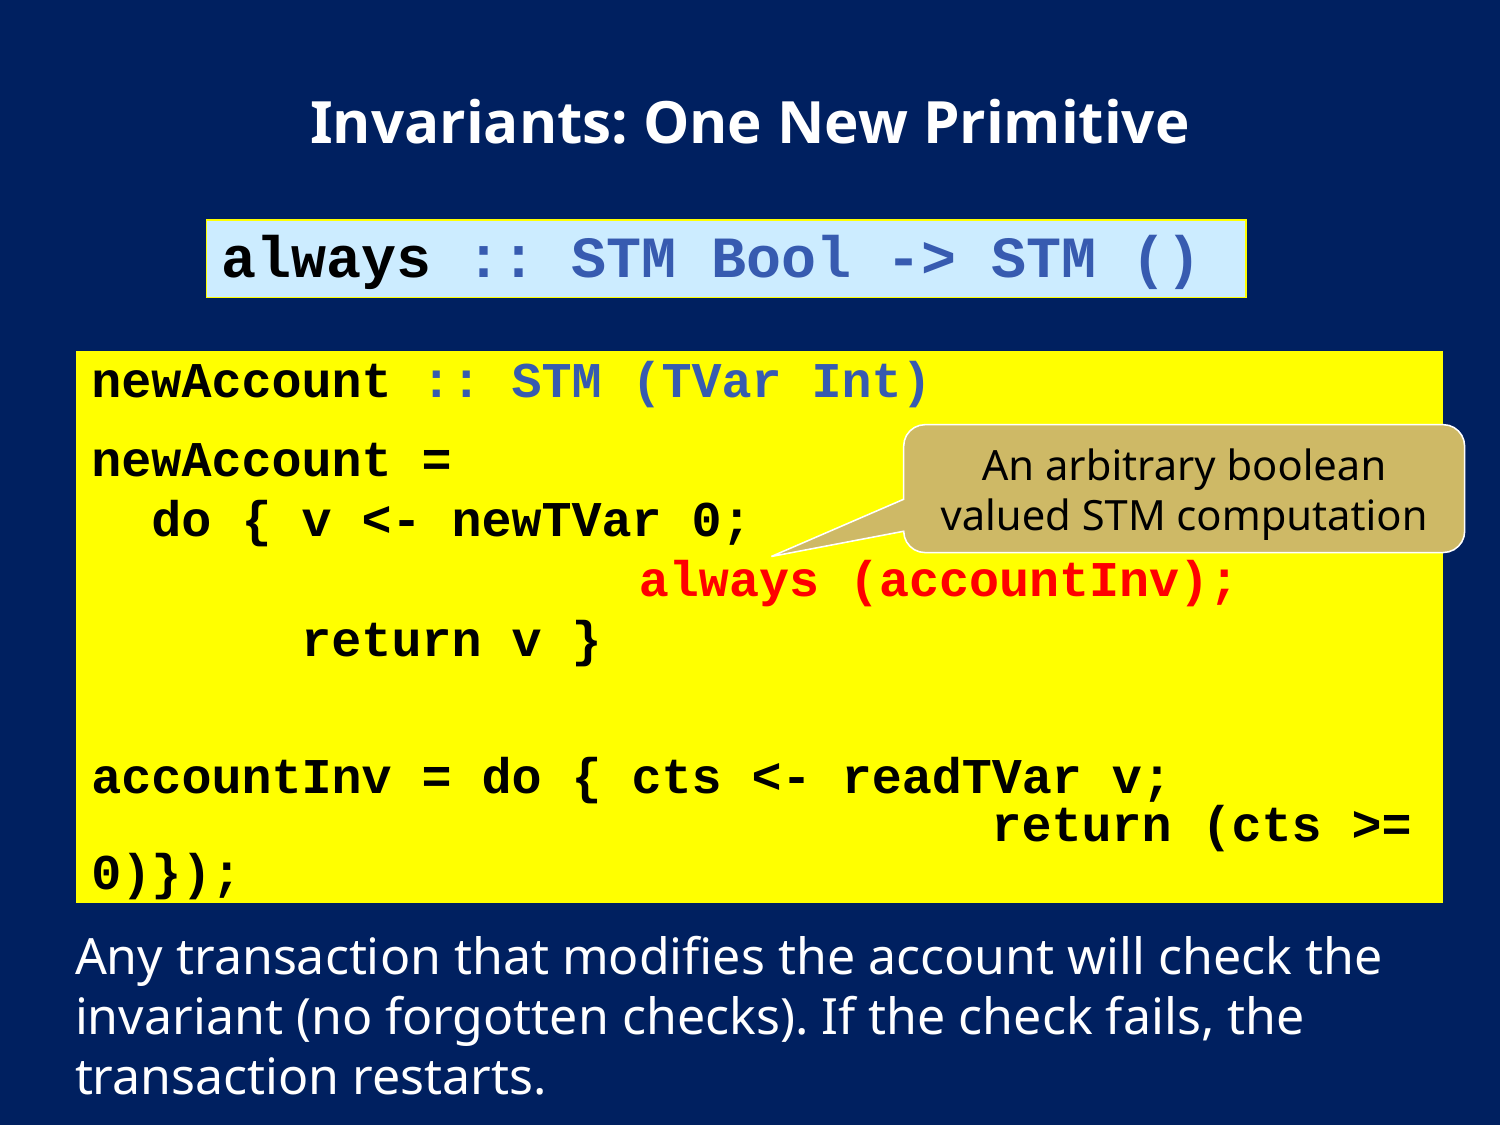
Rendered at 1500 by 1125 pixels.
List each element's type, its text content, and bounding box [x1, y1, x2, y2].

text_box An arbitrary boolean valued STM computation [771, 424, 1465, 557]
text_box newAccount :: STM (TVar Int) newAccount = do { v <- newTVar 0; always (accountInv); return v } accountInv = do { cts <- readTVar v; return (cts >= 0)}); [76, 351, 1443, 903]
text_box always :: STM Bool -> STM () [206, 219, 1247, 298]
text_box Any transaction that modifies the account will check the invariant (no forgotten checks). If the check fails, the transaction restarts. [60, 916, 1443, 1113]
title Invariants: One New Primitive [75, 26, 1425, 214]
